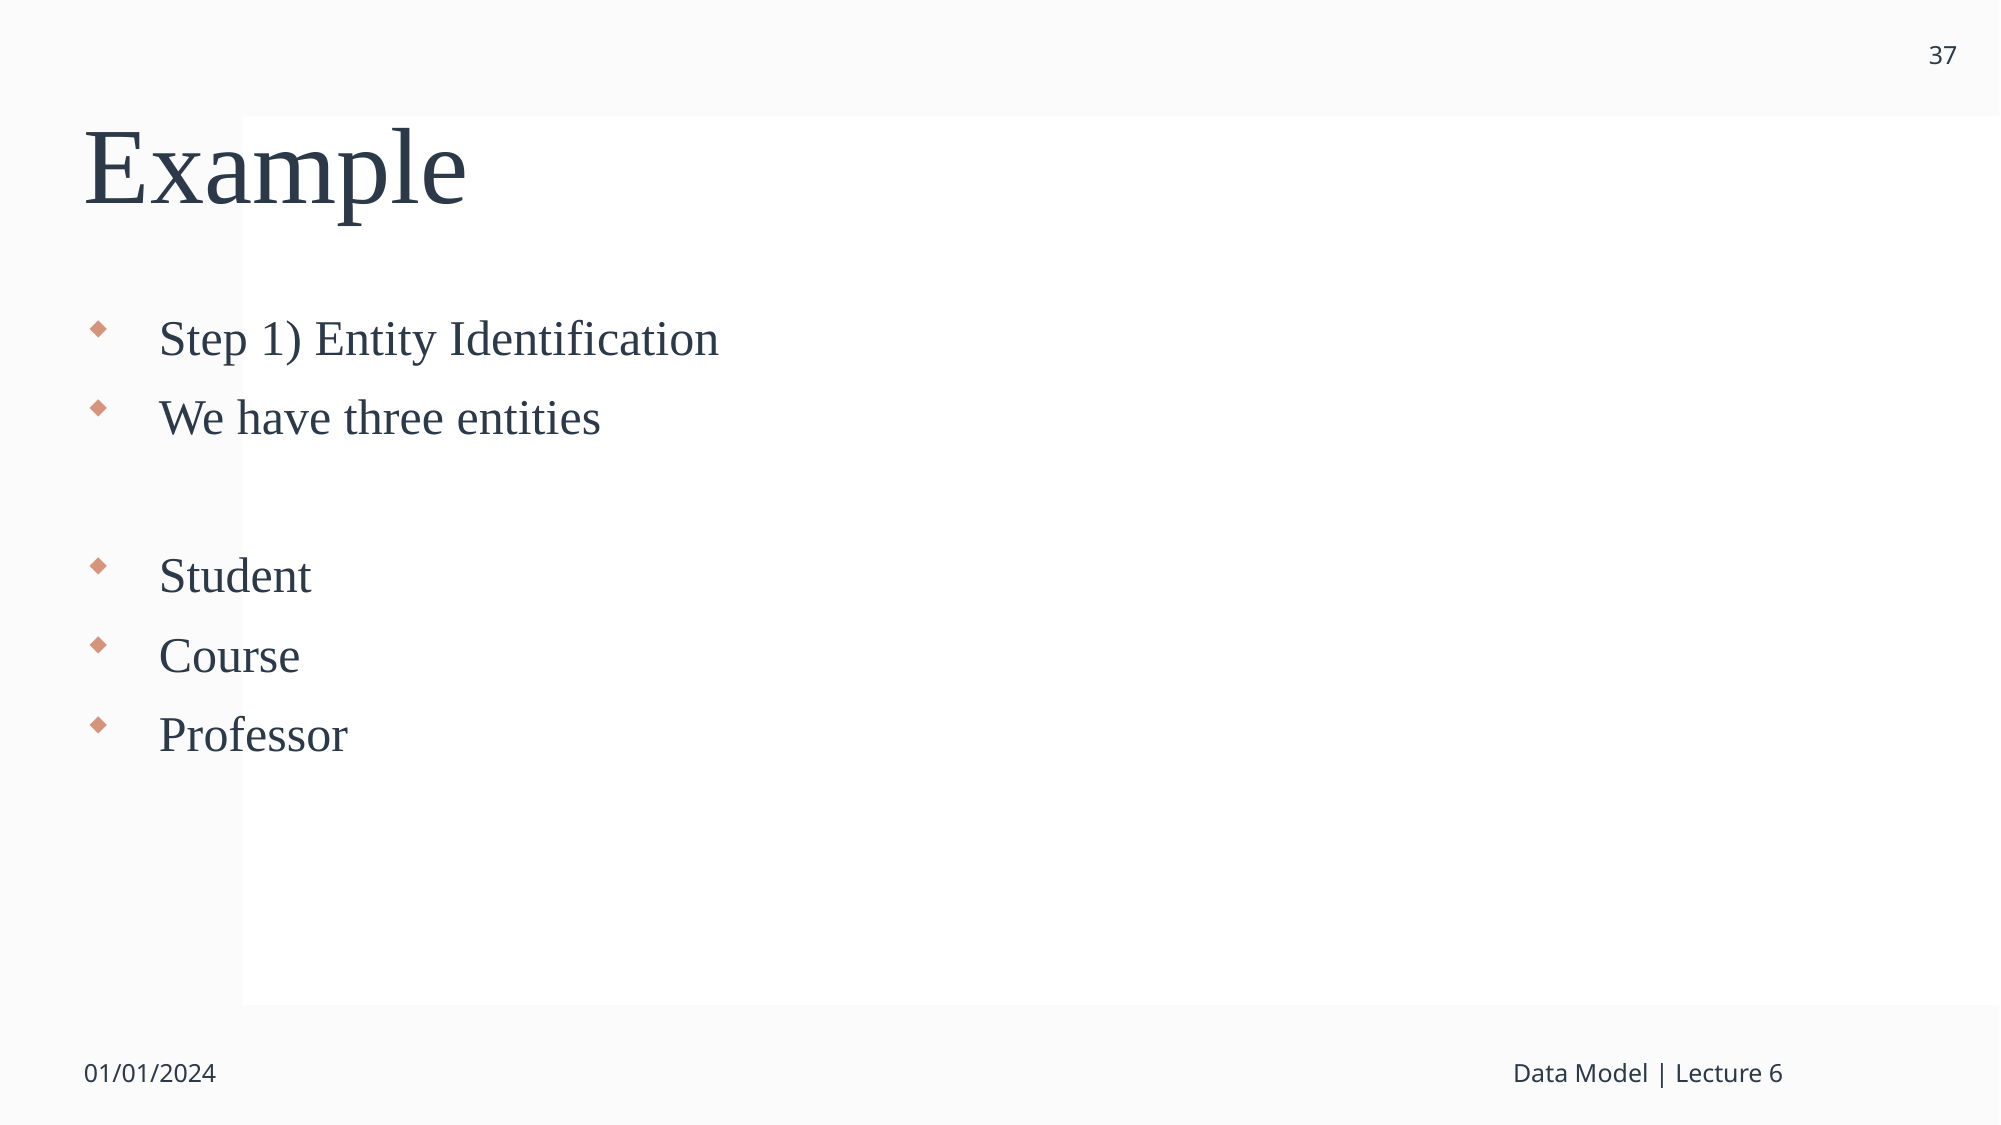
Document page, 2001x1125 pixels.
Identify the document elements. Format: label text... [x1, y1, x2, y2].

list Step 1) Entity Identification We have three entities Student Course Professor [68, 299, 1799, 990]
slide_number 37 [1886, 0, 2000, 113]
footer Data Model | Lecture 6 [618, 1020, 1799, 1125]
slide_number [68, 1020, 519, 1125]
title Example [68, 59, 1799, 278]
